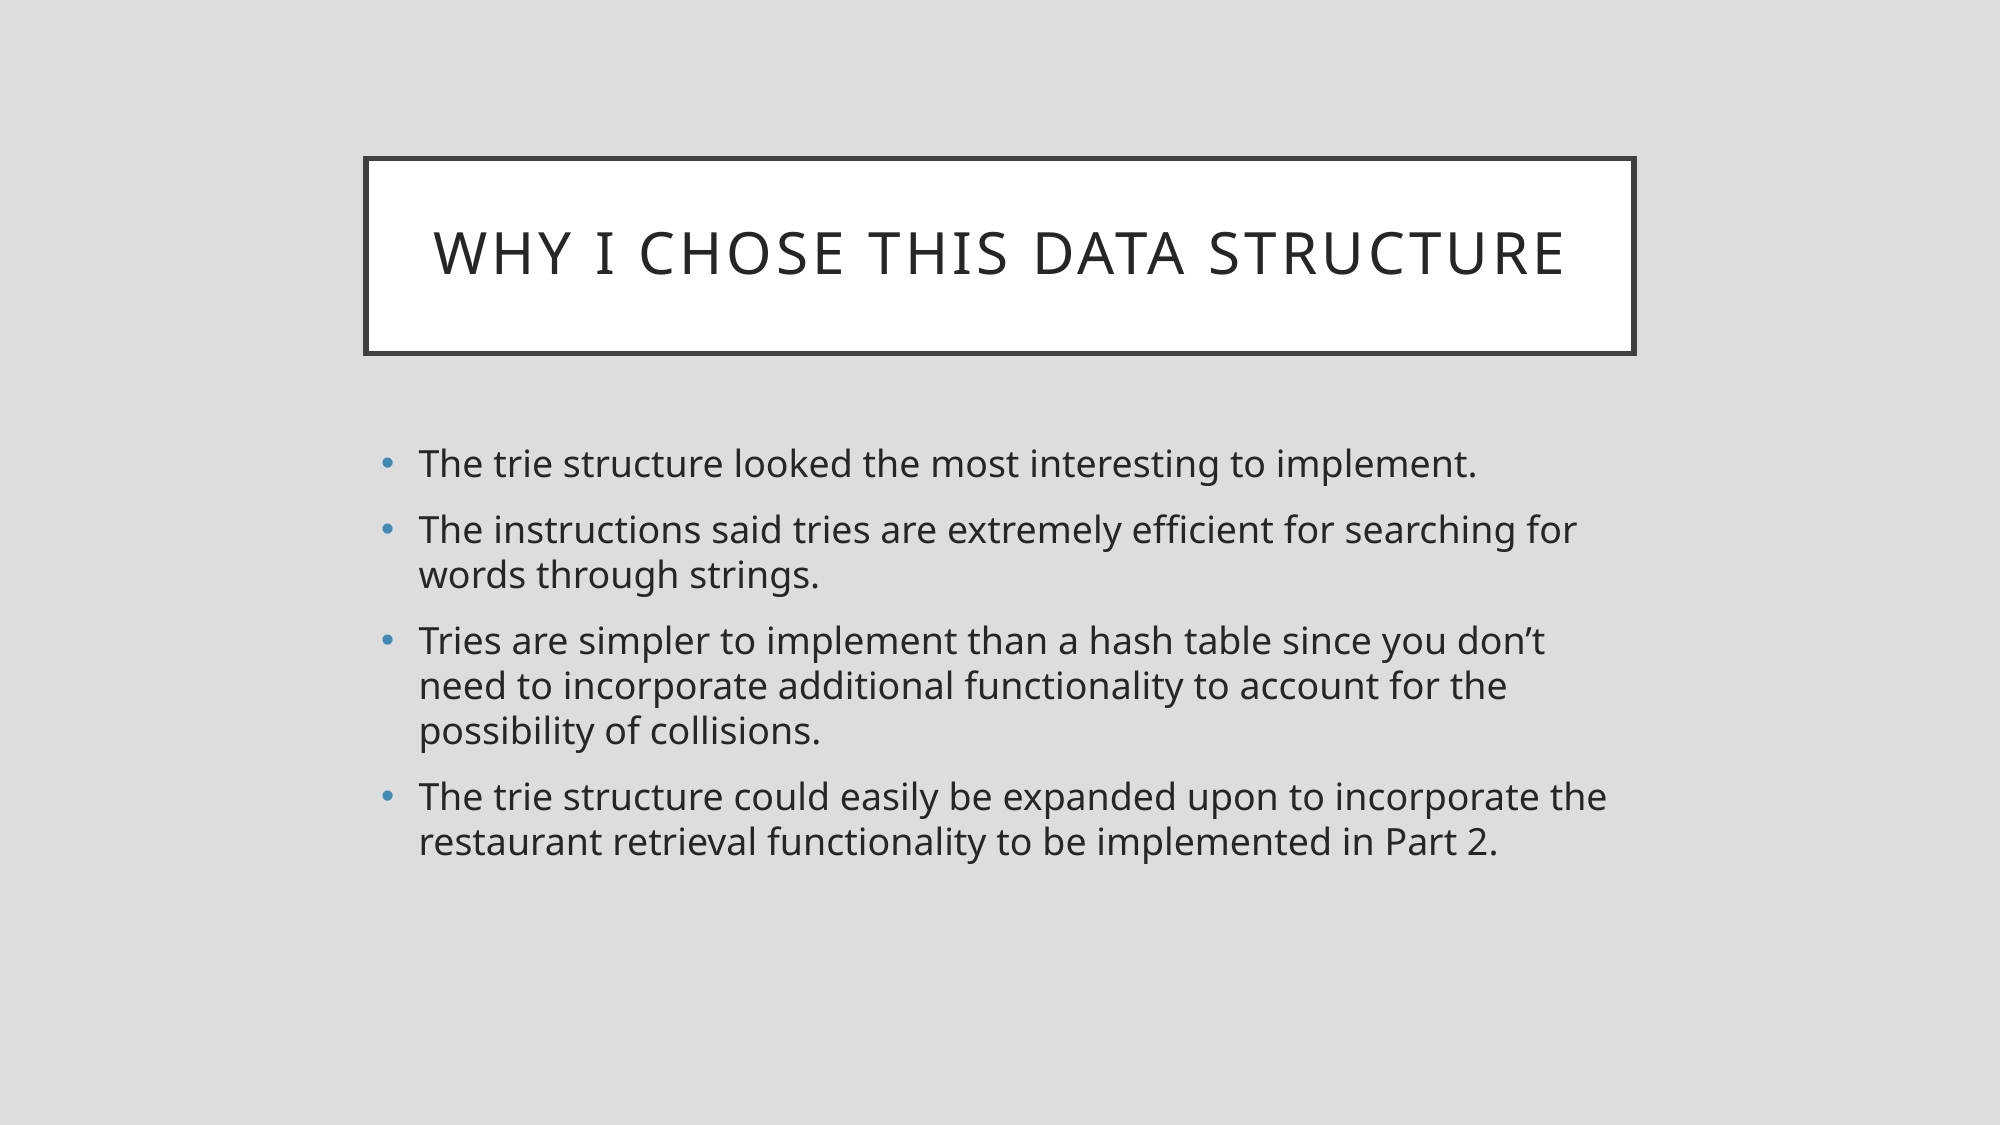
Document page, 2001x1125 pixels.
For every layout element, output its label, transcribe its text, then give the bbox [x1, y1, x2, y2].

list The trie structure looked the most interesting to implement. The instructions said tries are extremely efficient for searching for words through strings. Tries are simpler to implement than a hash table since you don’t need to incorporate additional functionality to account for the possibility of collisions. The trie structure could easily be expanded upon to incorporate the restaurant retrieval functionality to be implemented in Part 2. [366, 432, 1634, 942]
title Why I chose this data structure [363, 156, 1637, 356]
